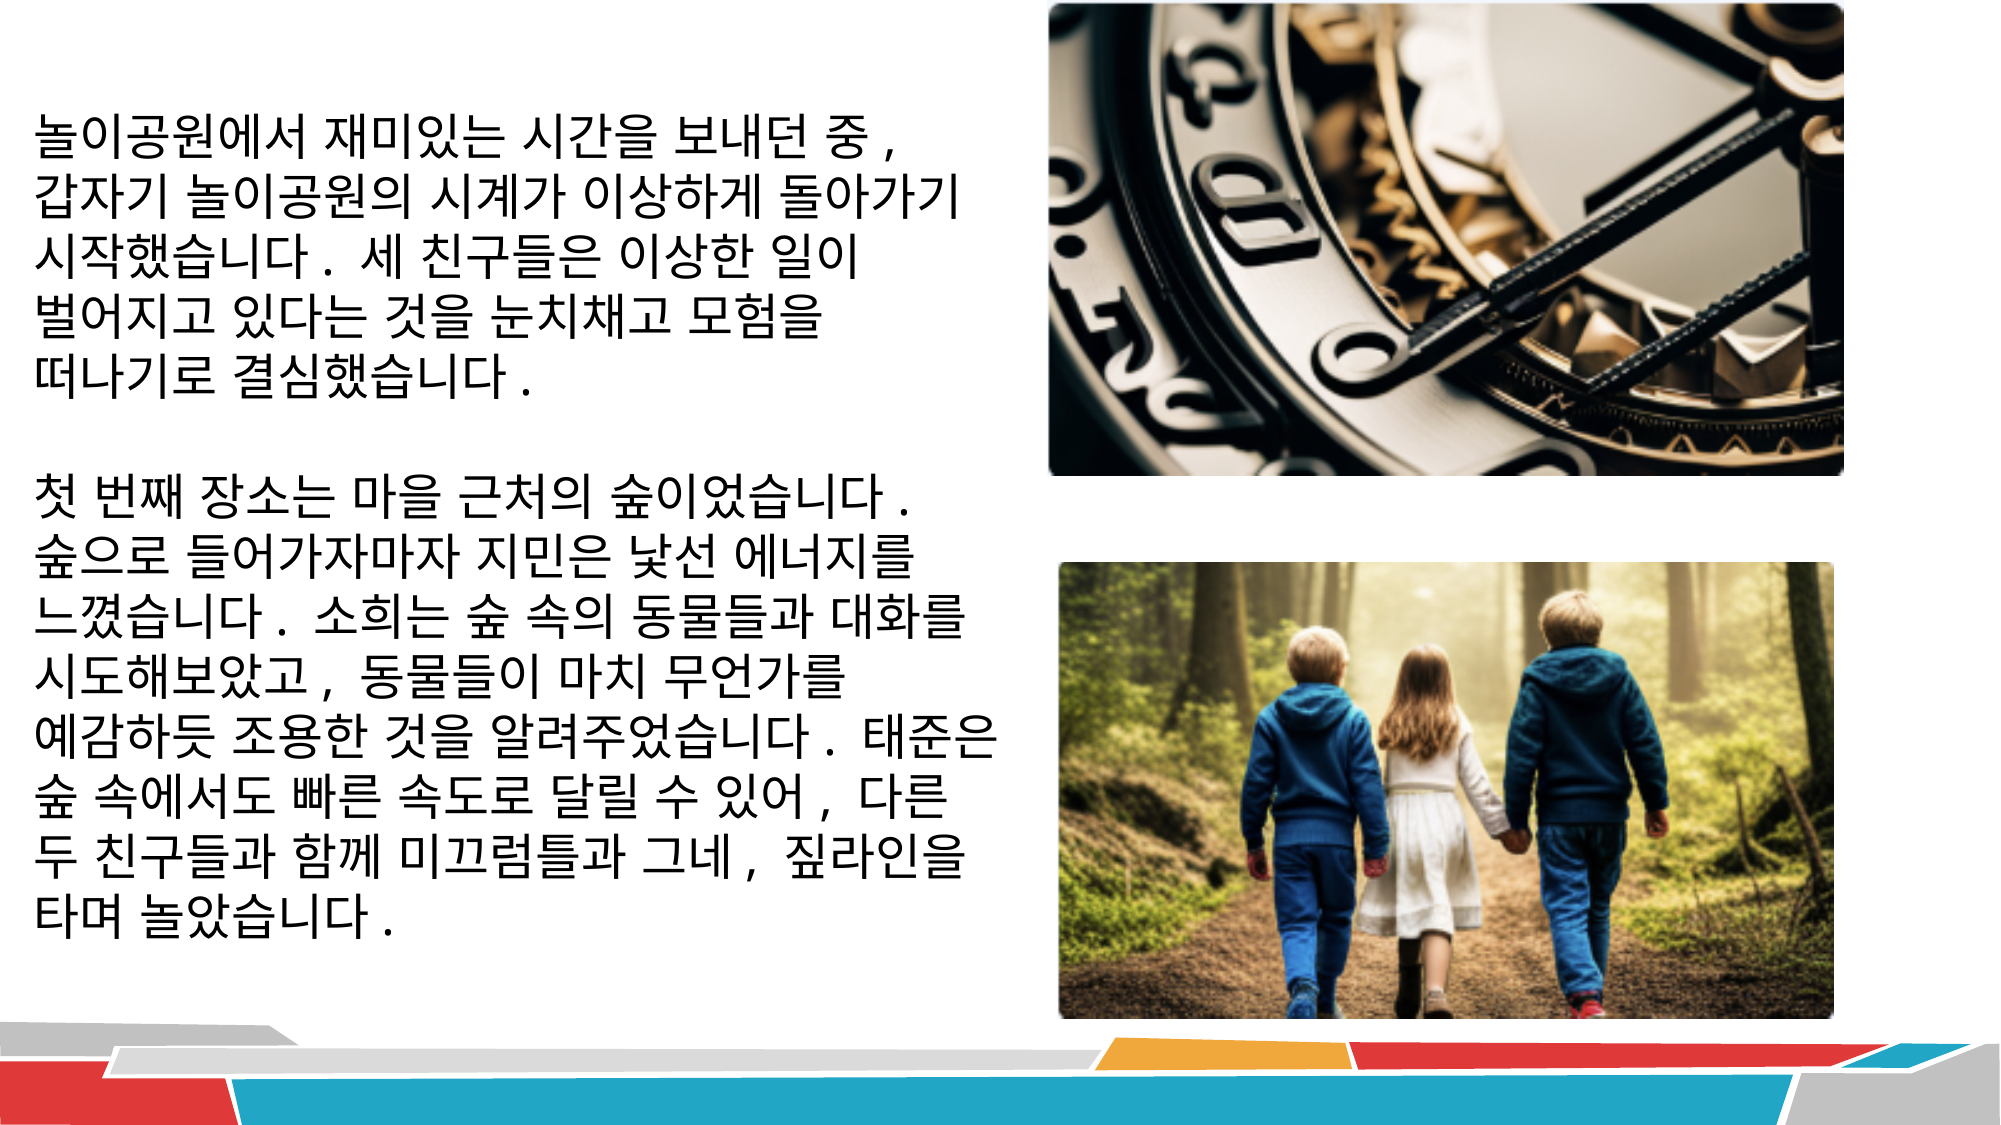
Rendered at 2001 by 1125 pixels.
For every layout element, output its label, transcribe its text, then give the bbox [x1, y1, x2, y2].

text_box 놀이공원에서 재미있는 시간을 보내던 중, 갑자기 놀이공원의 시계가 이상하게 돌아가기 시작했습니다. 세 친구들은 이상한 일이 벌어지고 있다는 것을 눈치채고 모험을 떠나기로 결심했습니다. 첫 번째 장소는 마을 근처의 숲이었습니다. 숲으로 들어가자마자 지민은 낯선 에너지를 느꼈습니다. 소희는 숲 속의 동물들과 대화를 시도해보았고, 동물들이 마치 무언가를 예감하듯 조용한 것을 알려주었습니다. 태준은 숲 속에서도 빠른 속도로 달릴 수 있어, 다른 두 친구들과 함께 미끄럼틀과 그네, 짚라인을 타며 놀았습니다. [18, 98, 1019, 954]
picture [1057, 562, 1834, 1019]
picture [1047, 0, 1844, 476]
